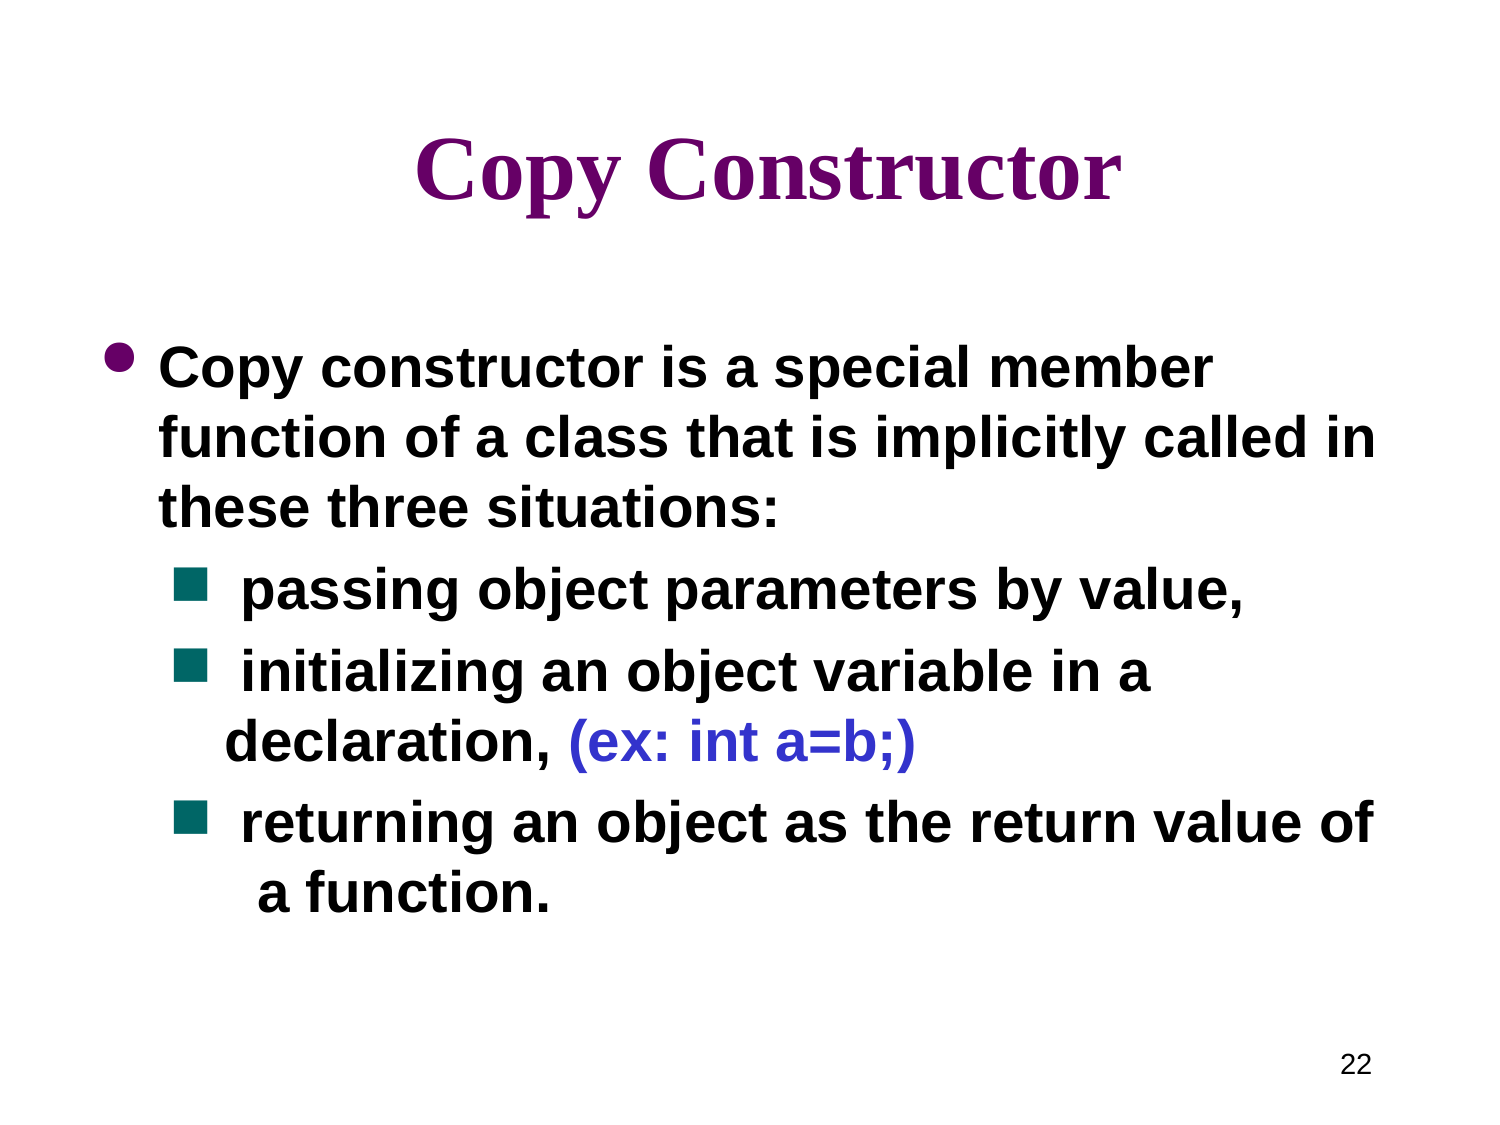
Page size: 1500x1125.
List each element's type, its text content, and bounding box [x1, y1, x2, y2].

slide_number 22 [1287, 1024, 1388, 1101]
list Copy constructor is a special member function of a class that is implicitly called in these three situations: passing object parameters by value, initializing an object variable in a declaration, (ex: int a=b;) returning an object as the return value of a function. [87, 321, 1413, 998]
title Copy Constructor [49, 24, 1488, 226]
